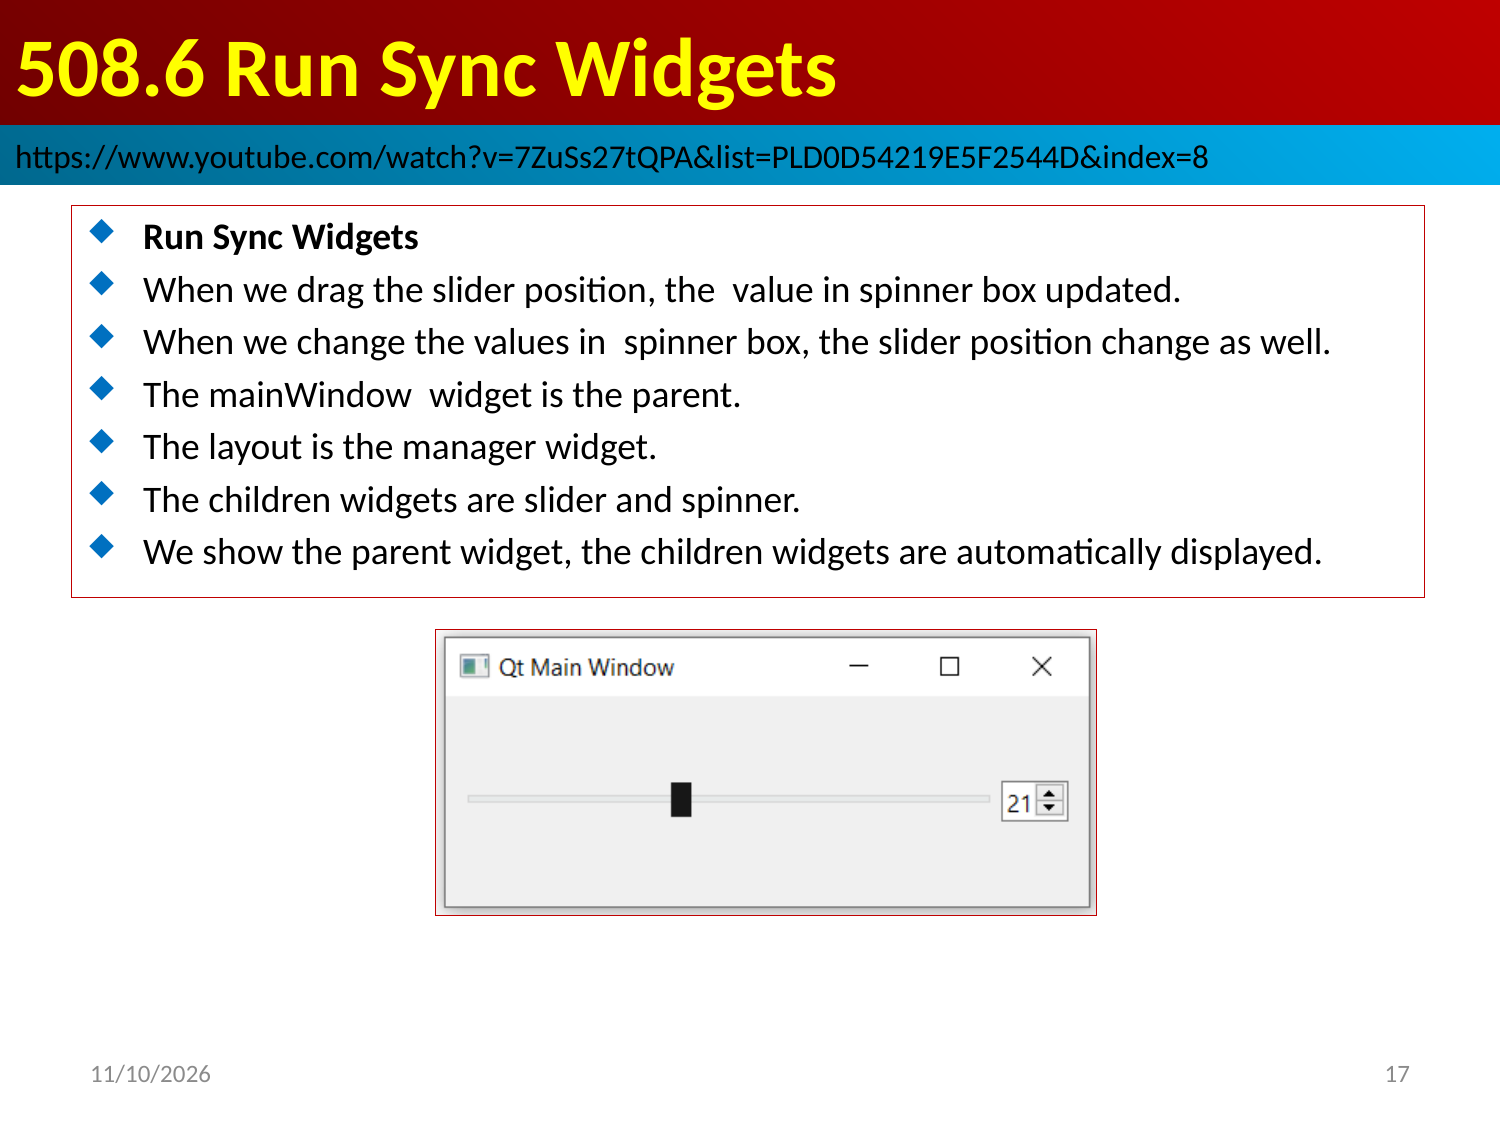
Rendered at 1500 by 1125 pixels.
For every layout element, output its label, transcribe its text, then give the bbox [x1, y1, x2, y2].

title 508.6 Run Sync Widgets [0, 0, 1500, 125]
slide_number 17 [1074, 1042, 1425, 1103]
text_box https://www.youtube.com/watch?v=7ZuSs27tQPA&list=PLD0D54219E5F2544D&index=8 [0, 125, 1500, 185]
picture [434, 628, 1097, 916]
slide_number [75, 1042, 425, 1103]
subtitle Run Sync Widgets When we drag the slider position, the value in spinner box updated. When we change the values in spinner box, the slider position change as well. The mainWindow widget is the parent. The layout is the manager widget. The children widgets are slider and spinner. We show the parent widget, the children widgets are automatically displayed. [71, 205, 1425, 598]
